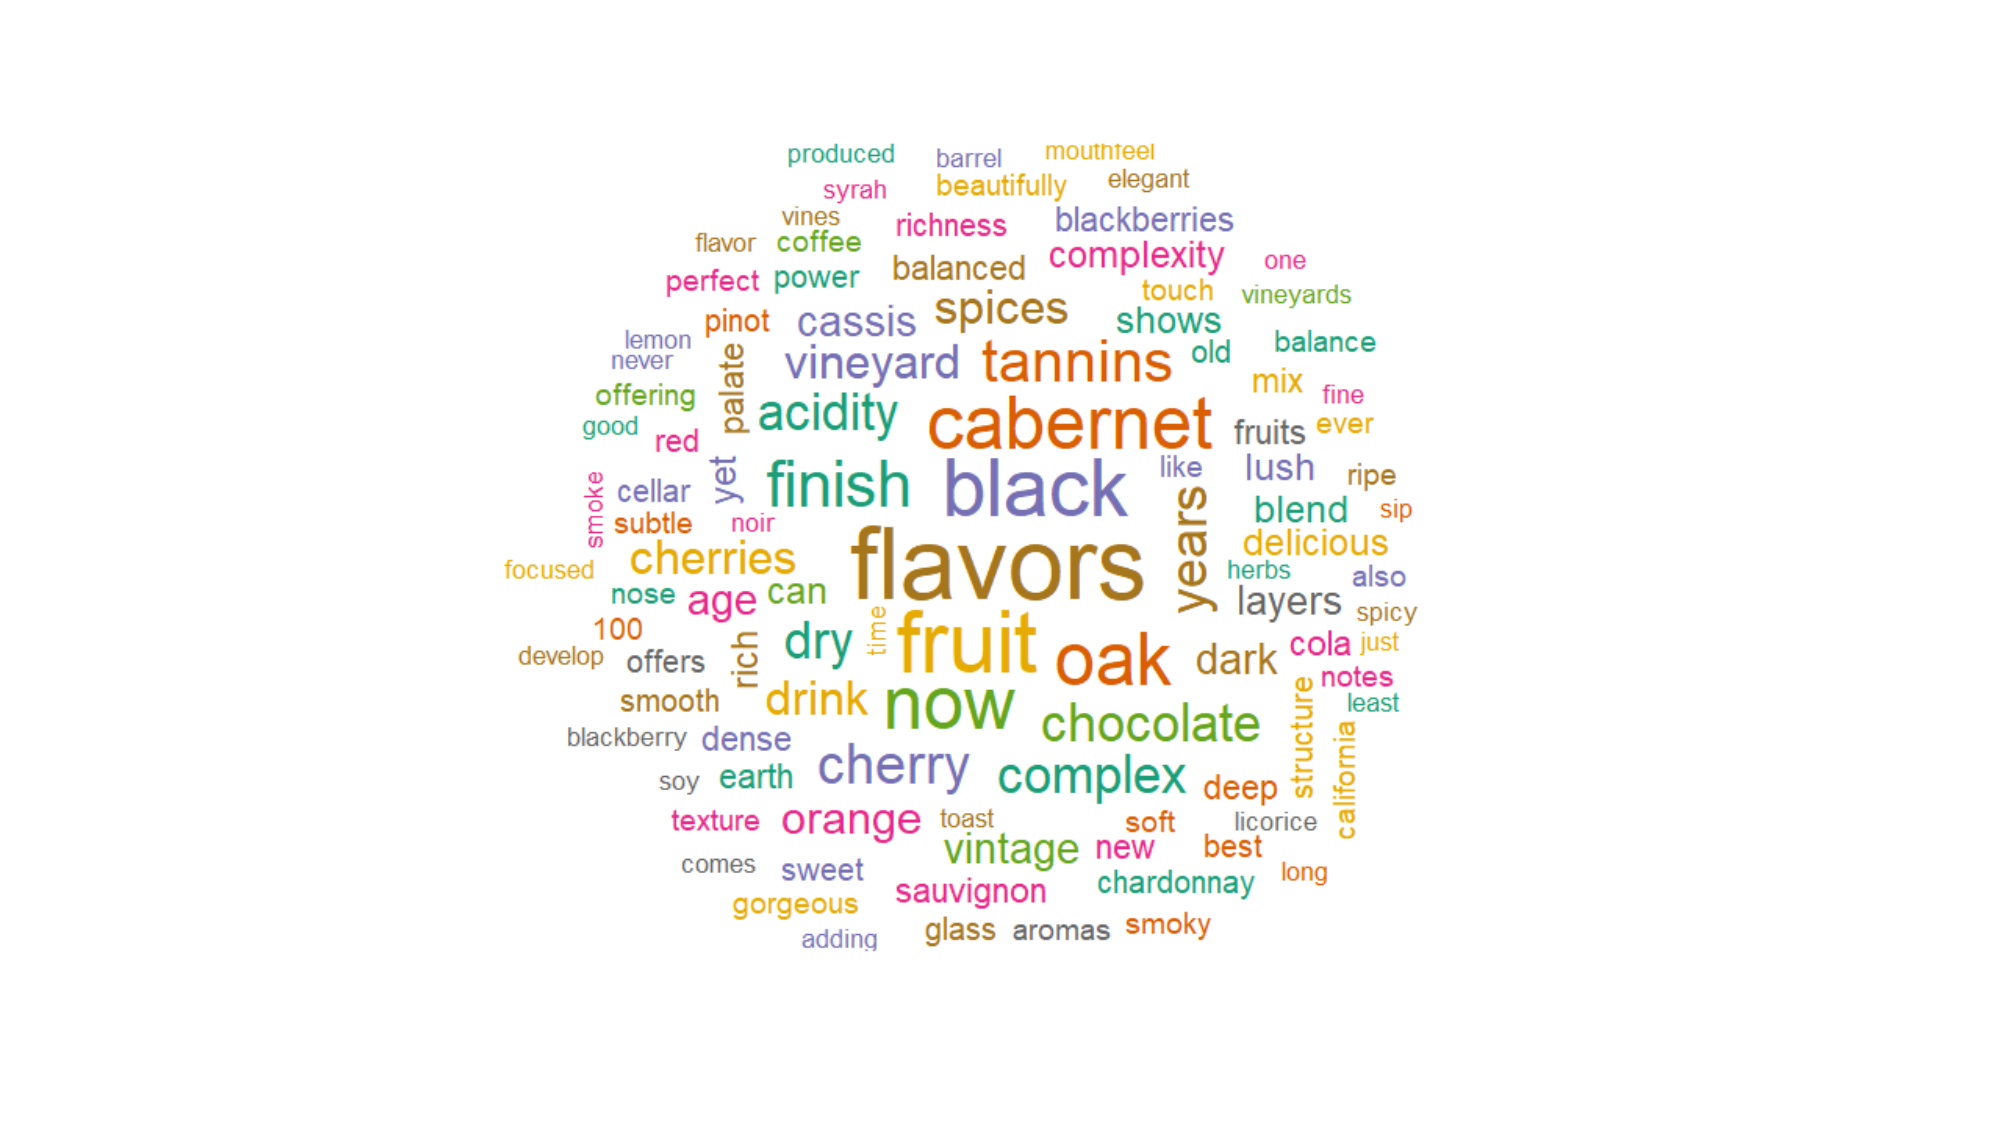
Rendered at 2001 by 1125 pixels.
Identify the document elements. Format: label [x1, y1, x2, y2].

picture [370, 22, 1629, 1103]
